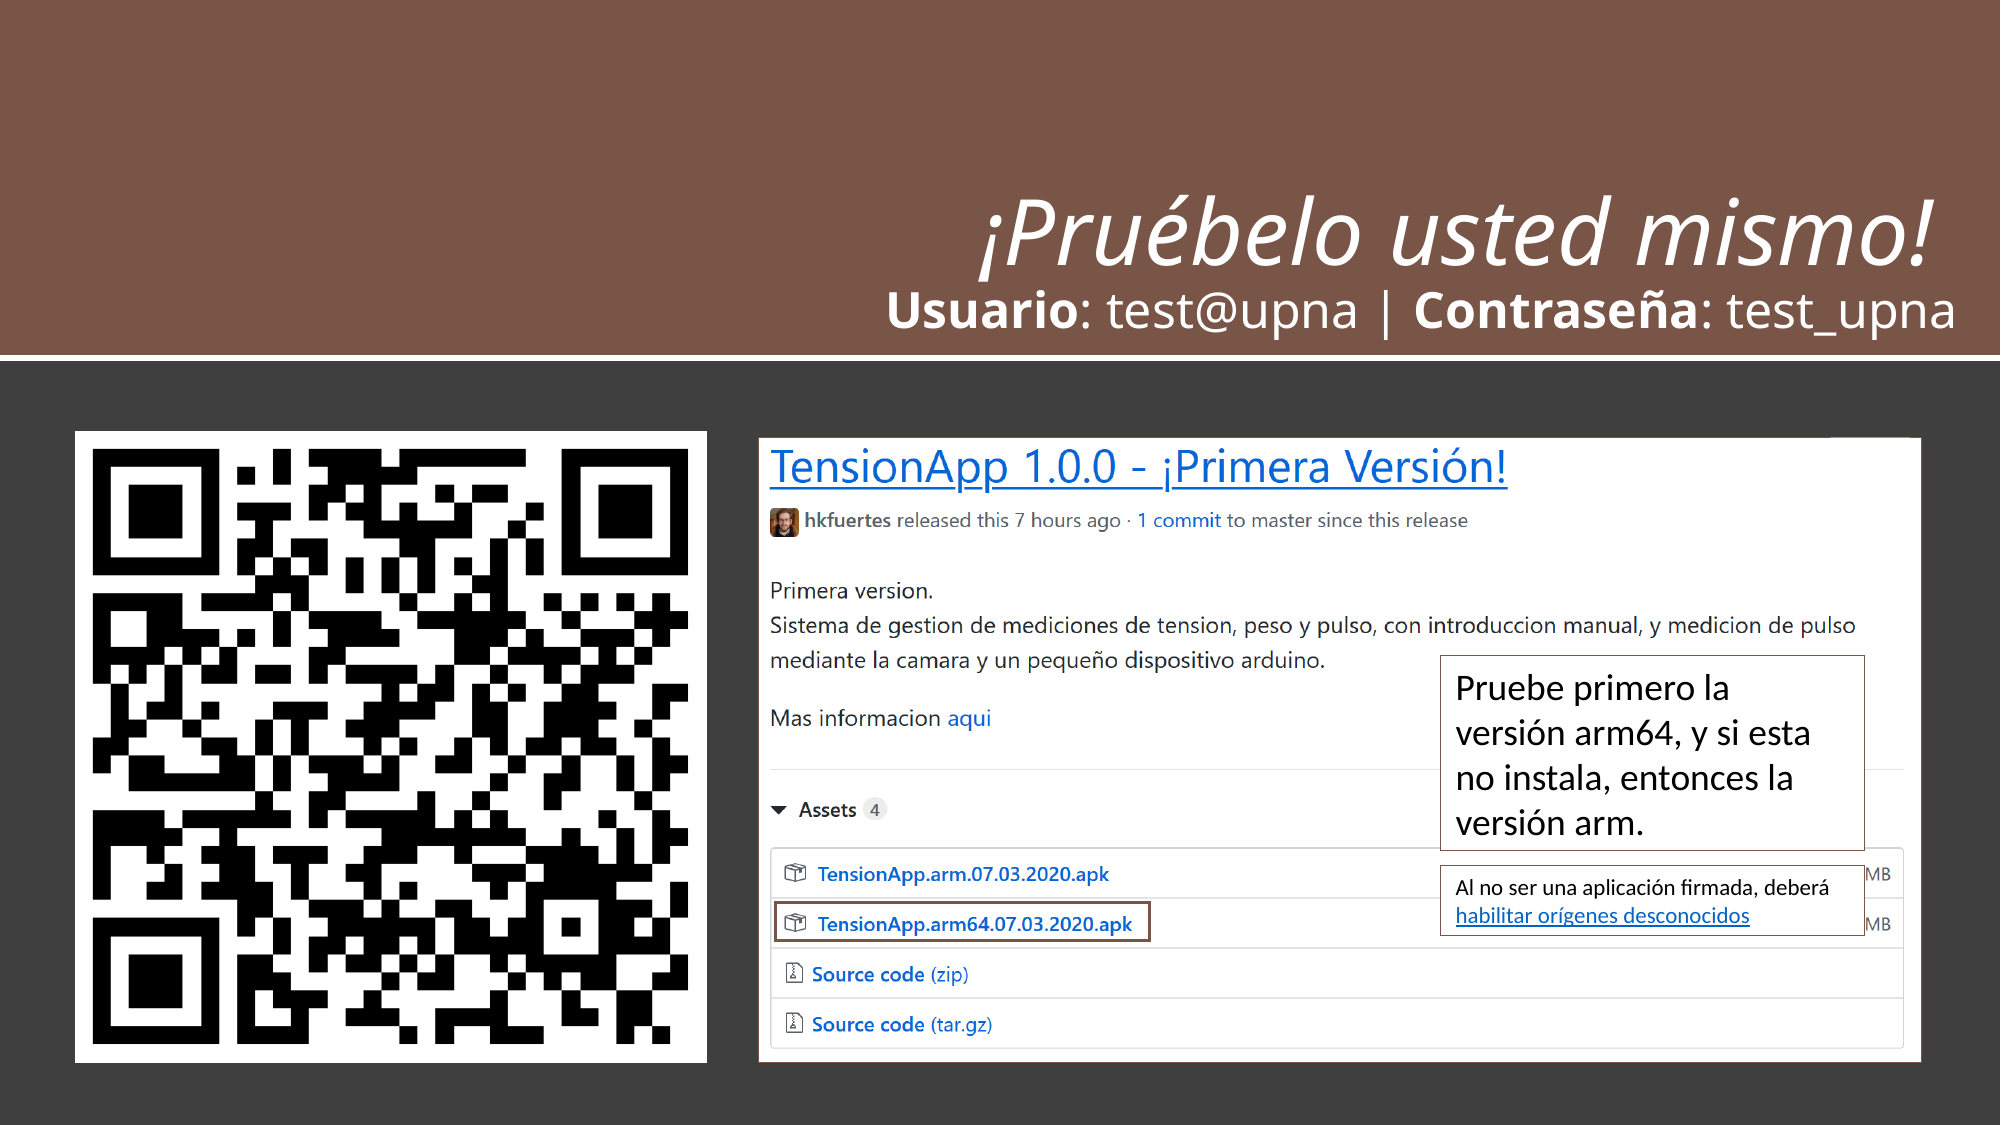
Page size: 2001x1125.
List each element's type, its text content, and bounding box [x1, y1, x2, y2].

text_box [758, 437, 1922, 1063]
text_box [0, 0, 2000, 359]
picture [74, 431, 707, 1063]
title ¡Pruébelo usted mismo! Usuario: test@upna | Contraseña: test_upna [0, 167, 1973, 359]
